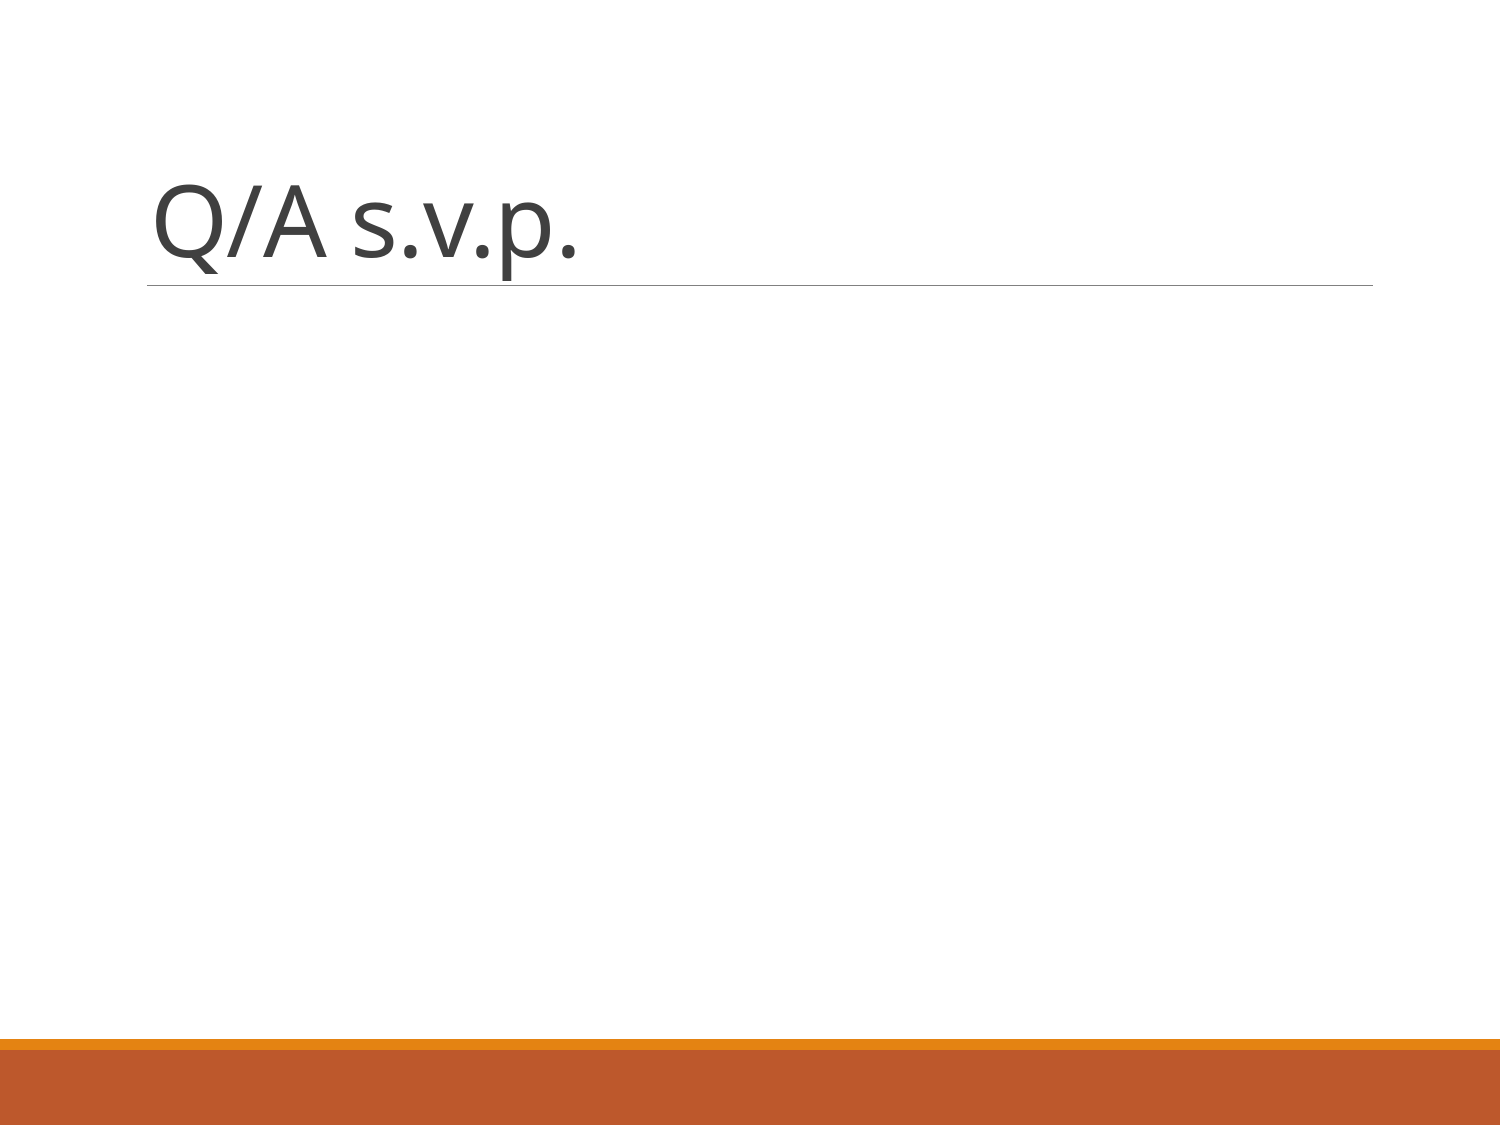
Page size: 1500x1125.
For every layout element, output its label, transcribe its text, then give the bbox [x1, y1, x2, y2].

title Q/A s.v.p. [135, 47, 1373, 285]
